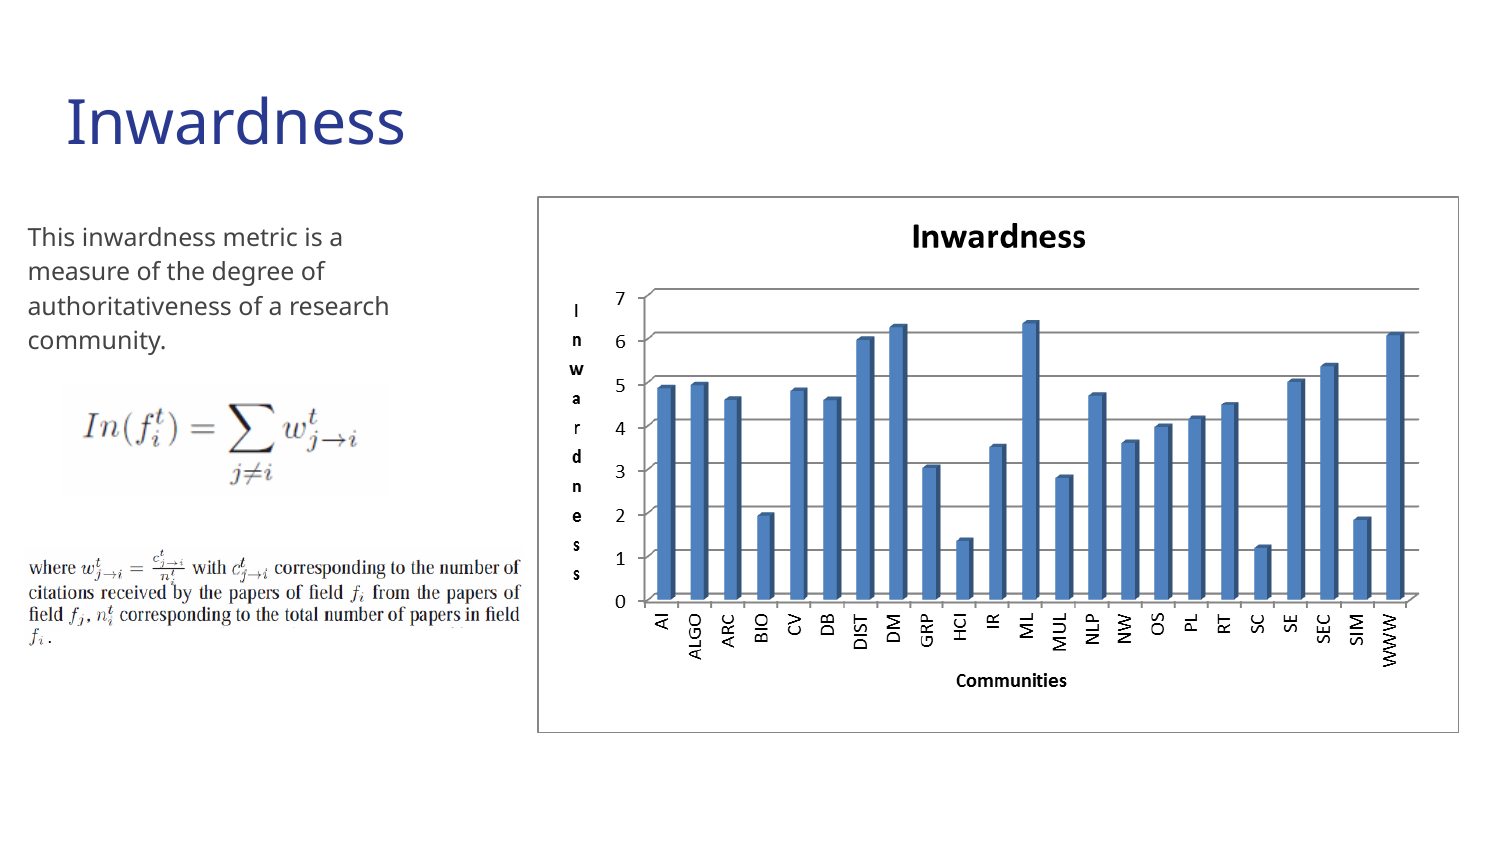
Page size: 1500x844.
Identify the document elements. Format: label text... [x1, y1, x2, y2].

picture [537, 196, 1459, 733]
picture [62, 384, 389, 497]
list This inwardness metric is a measure of the degree of authoritativeness of a research community. [0, 201, 450, 747]
title Inwardness [51, 67, 1449, 167]
picture [24, 546, 524, 648]
